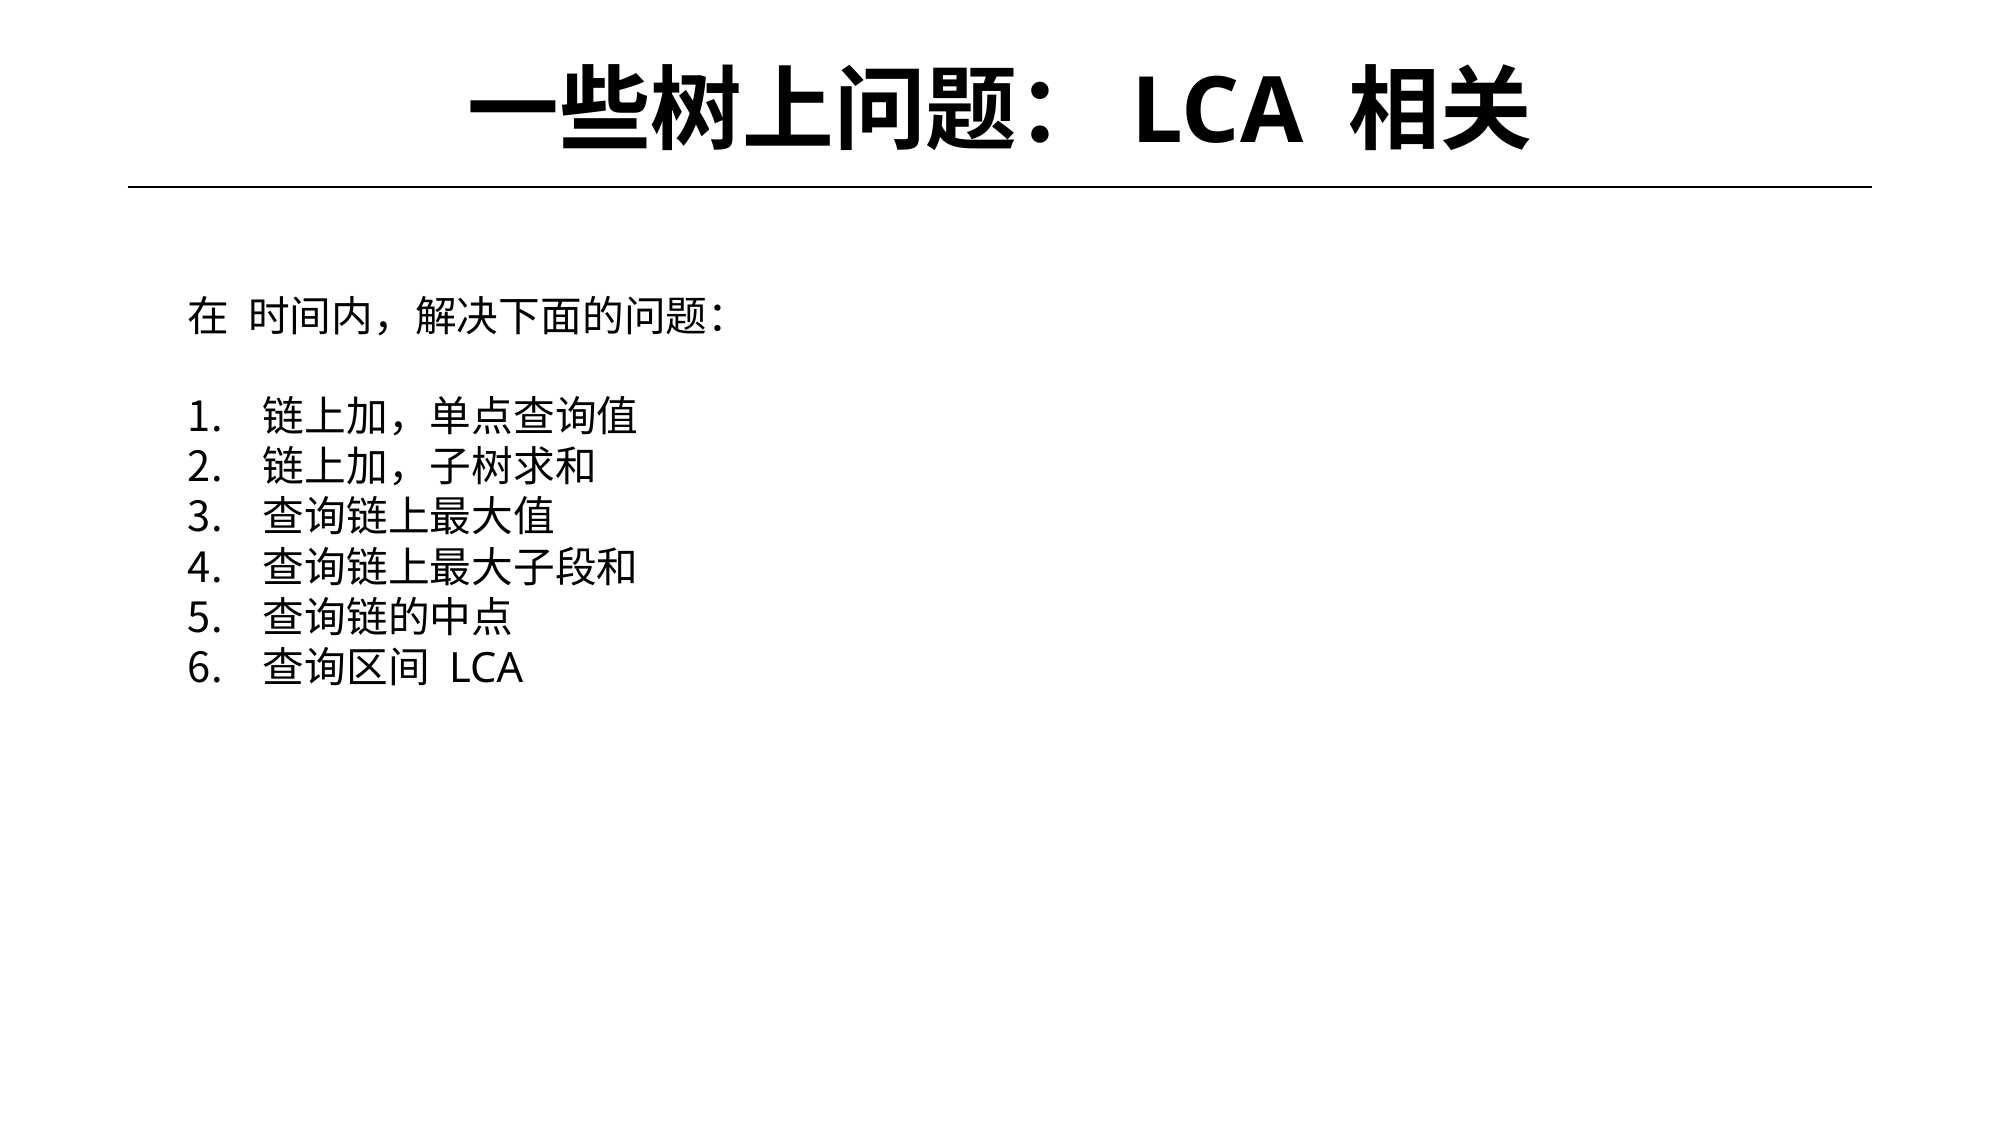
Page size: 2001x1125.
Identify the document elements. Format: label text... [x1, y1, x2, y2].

title 一些树上问题：LCA 相关 [249, 18, 1750, 171]
